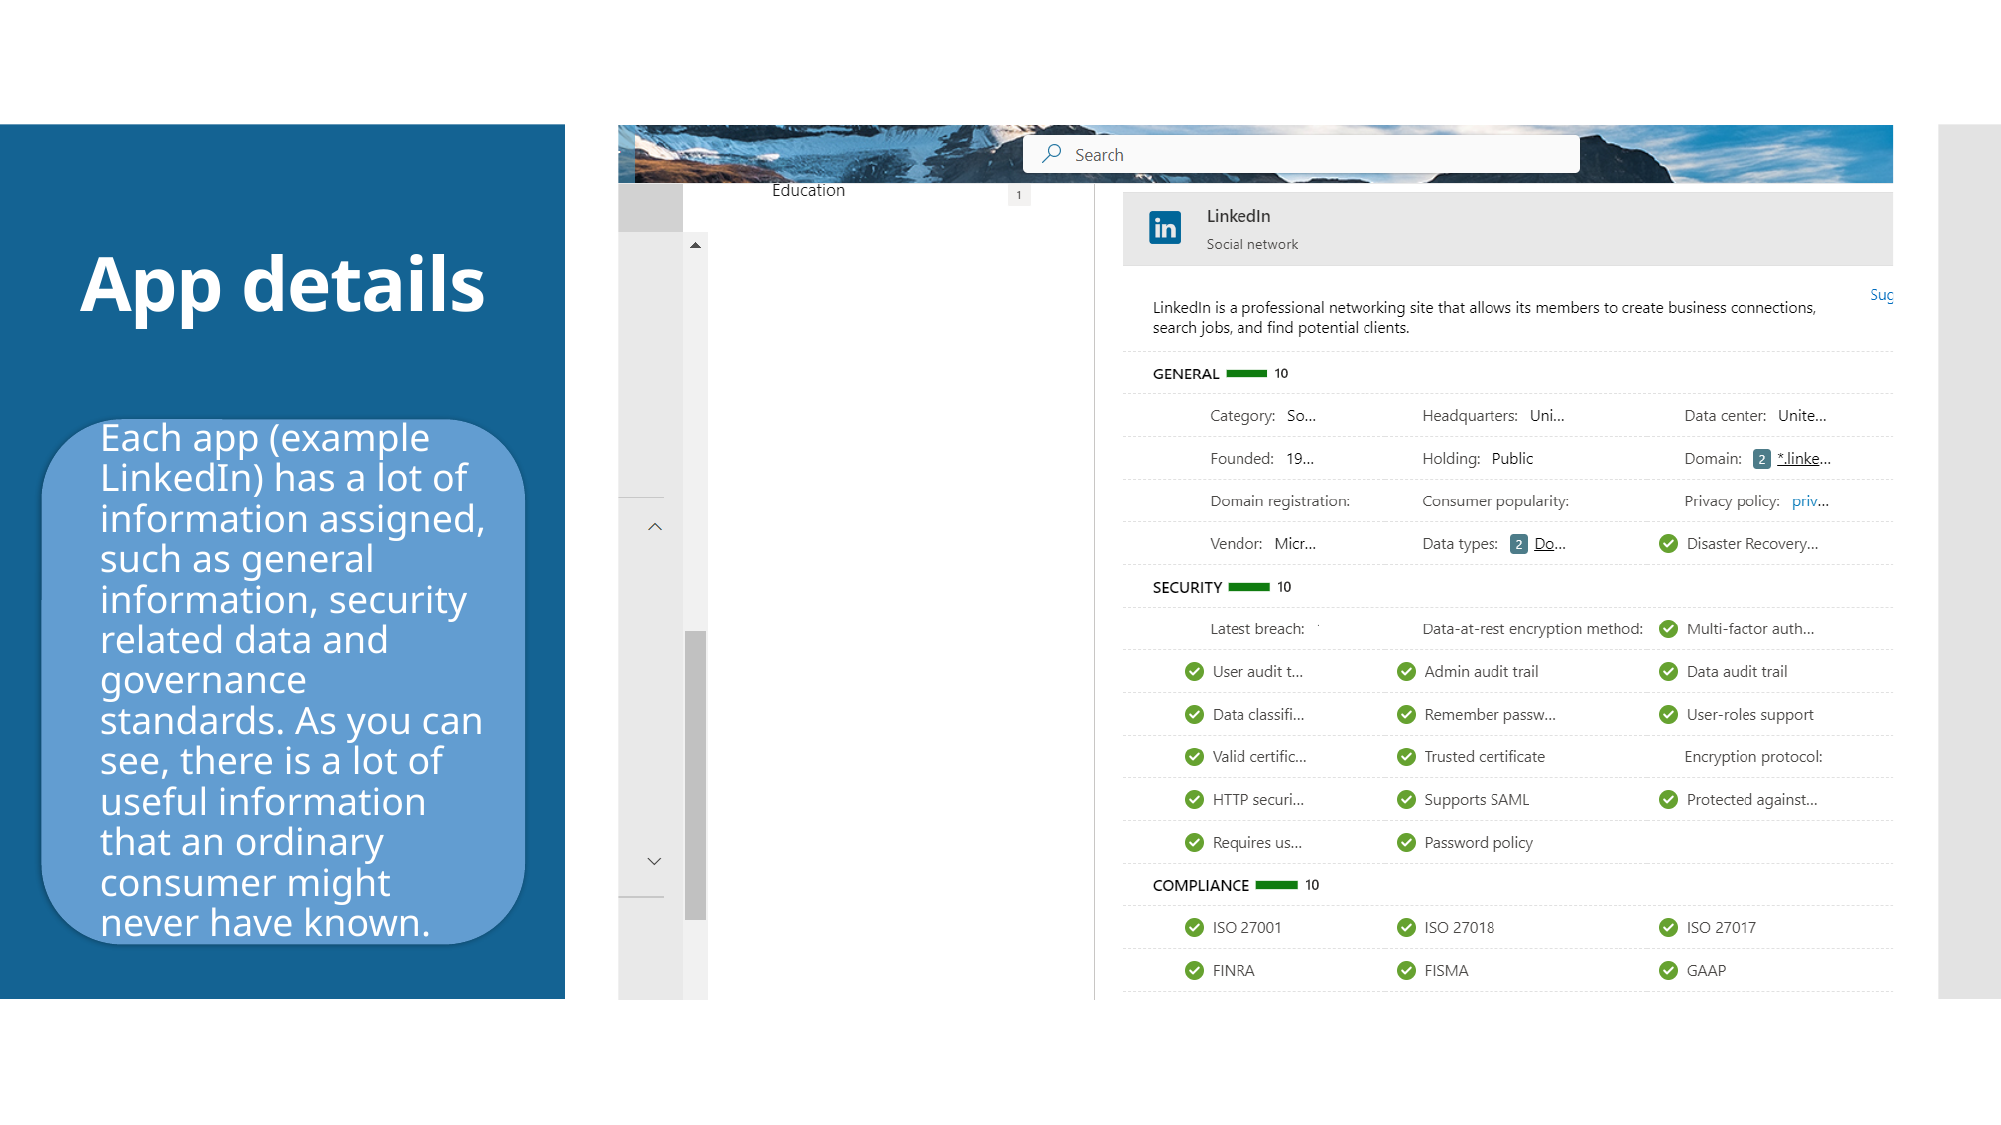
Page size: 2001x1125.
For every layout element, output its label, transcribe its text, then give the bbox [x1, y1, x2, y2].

title App details [41, 184, 525, 394]
picture [617, 124, 1894, 1000]
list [41, 394, 526, 970]
